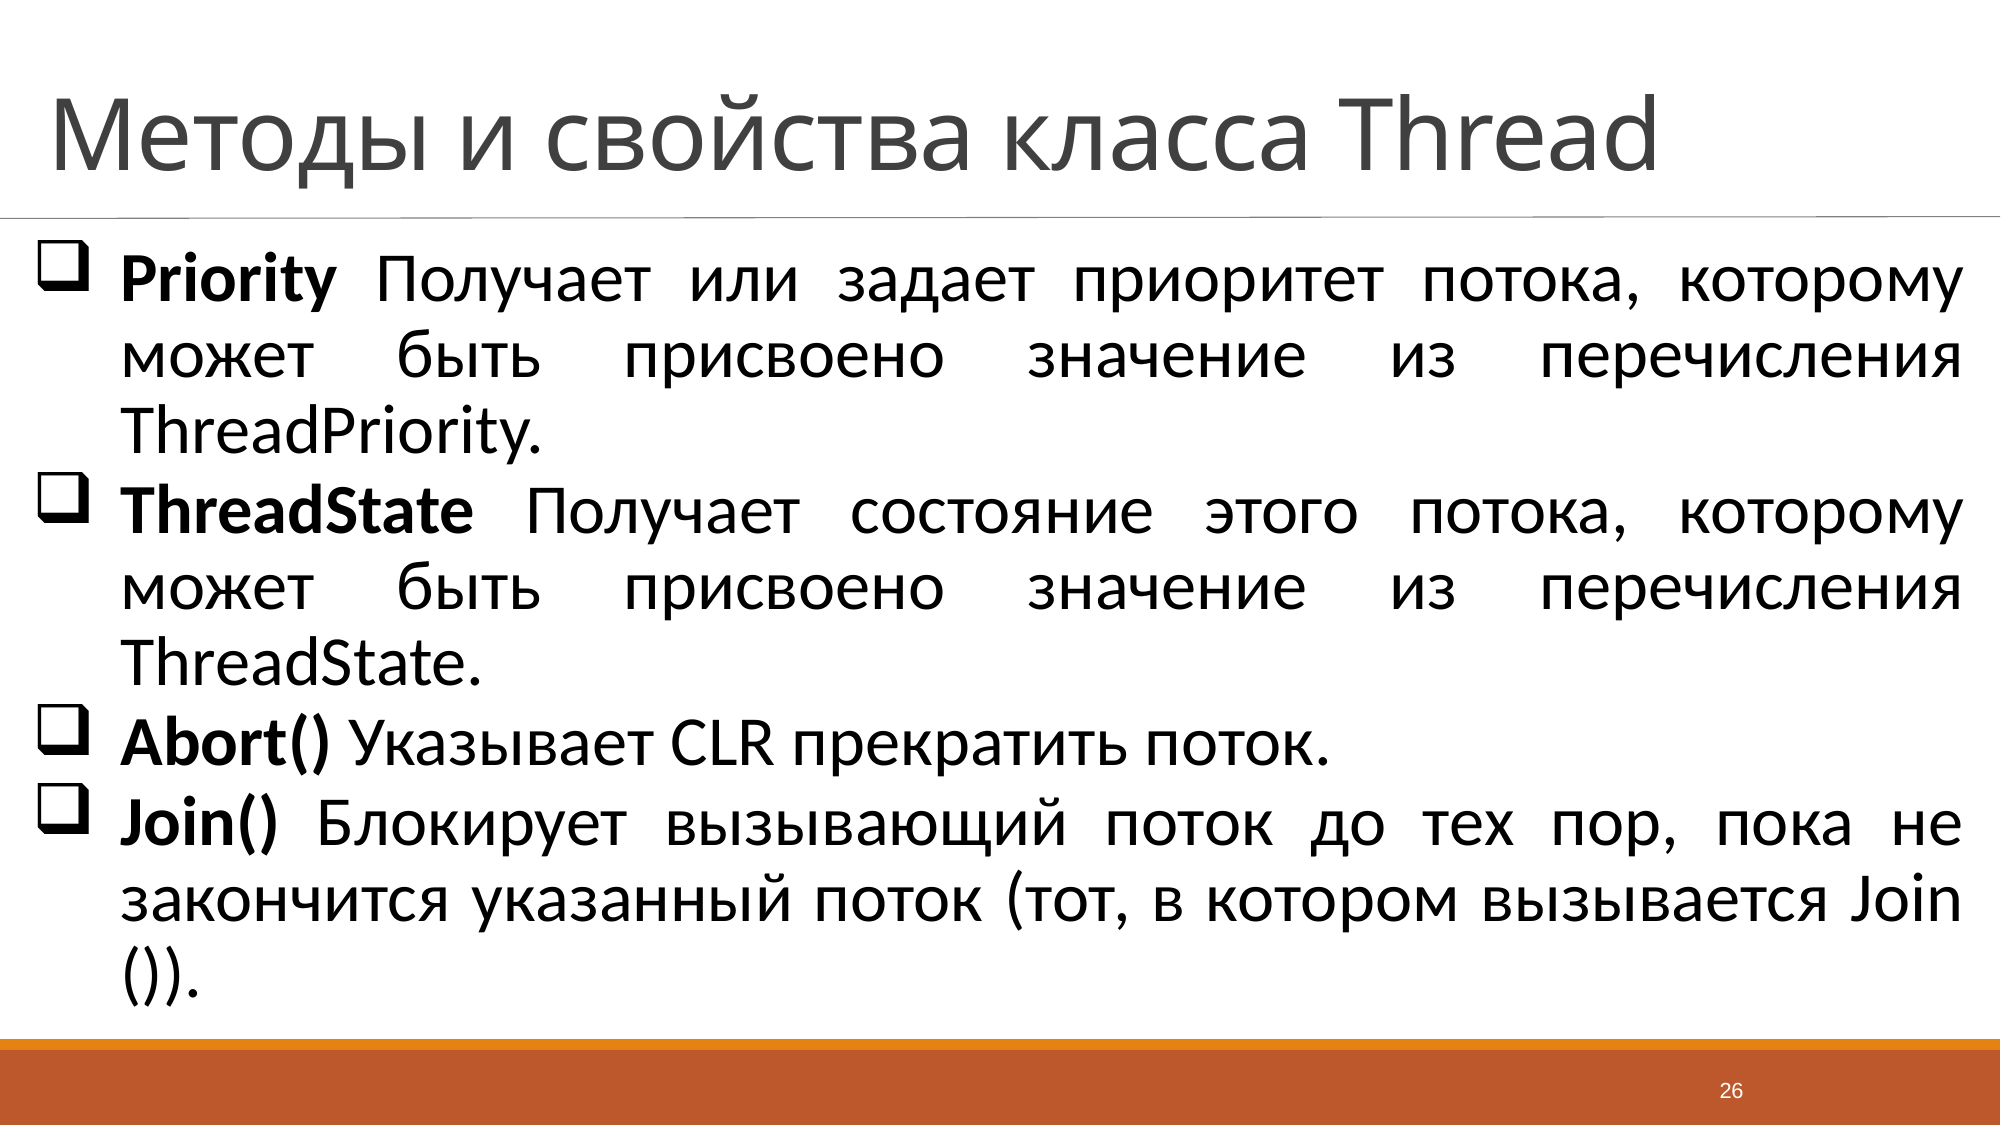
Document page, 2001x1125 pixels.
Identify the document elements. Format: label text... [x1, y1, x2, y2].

title Методы и свойства класса Thread [32, 47, 1967, 198]
list Priority Получает или задает приоритет потока, которому может быть присвоено значение из перечисления ThreadPriority. ThreadState Получает состояние этого потока, которому может быть присвоено значение из перечисления ThreadState. Abort() Указывает CLR прекратить поток. Join() Блокирует вызывающий поток до тех пор, пока не закончится указанный поток (тот, в котором вызывается Join ()). [32, 233, 1967, 1025]
slide_number 26 [1624, 1059, 1840, 1120]
